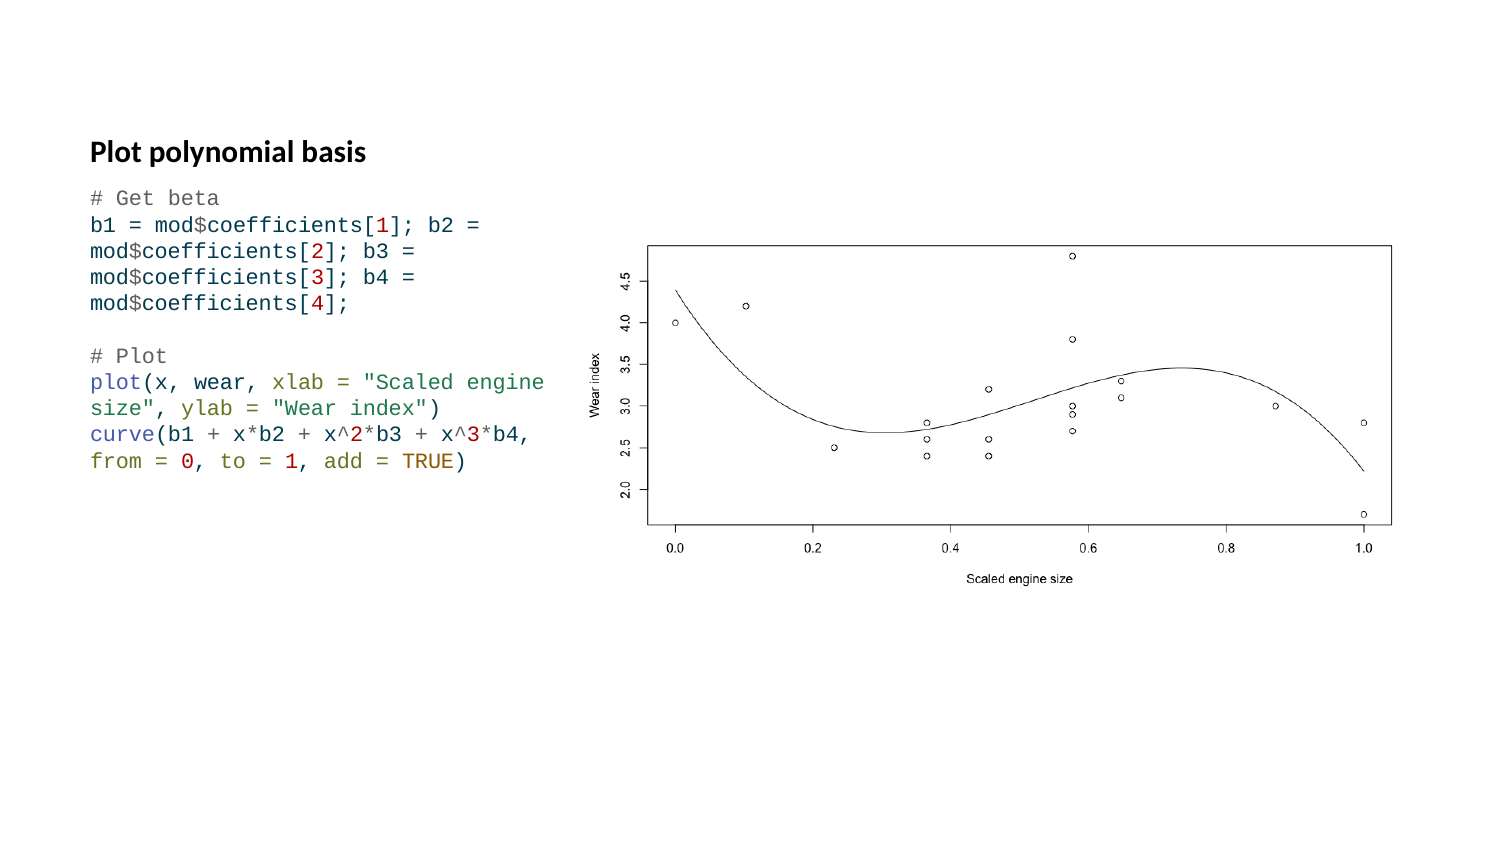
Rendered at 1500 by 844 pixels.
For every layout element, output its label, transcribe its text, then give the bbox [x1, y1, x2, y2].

picture [585, 183, 1424, 603]
list # Get beta b1 = mod$coefficients[1]; b2 = mod$coefficients[2]; b3 = mod$coefficients[3]; b4 = mod$coefficients[4]; # Plot plot(x, wear, xlab = "Scaled engine size", ylab = "Wear index") curve(b1 + x*b2 + x^2*b3 + x^3*b4, from = 0, to = 1, add = TRUE) [75, 176, 569, 754]
title Plot polynomial basis [75, 33, 569, 176]
